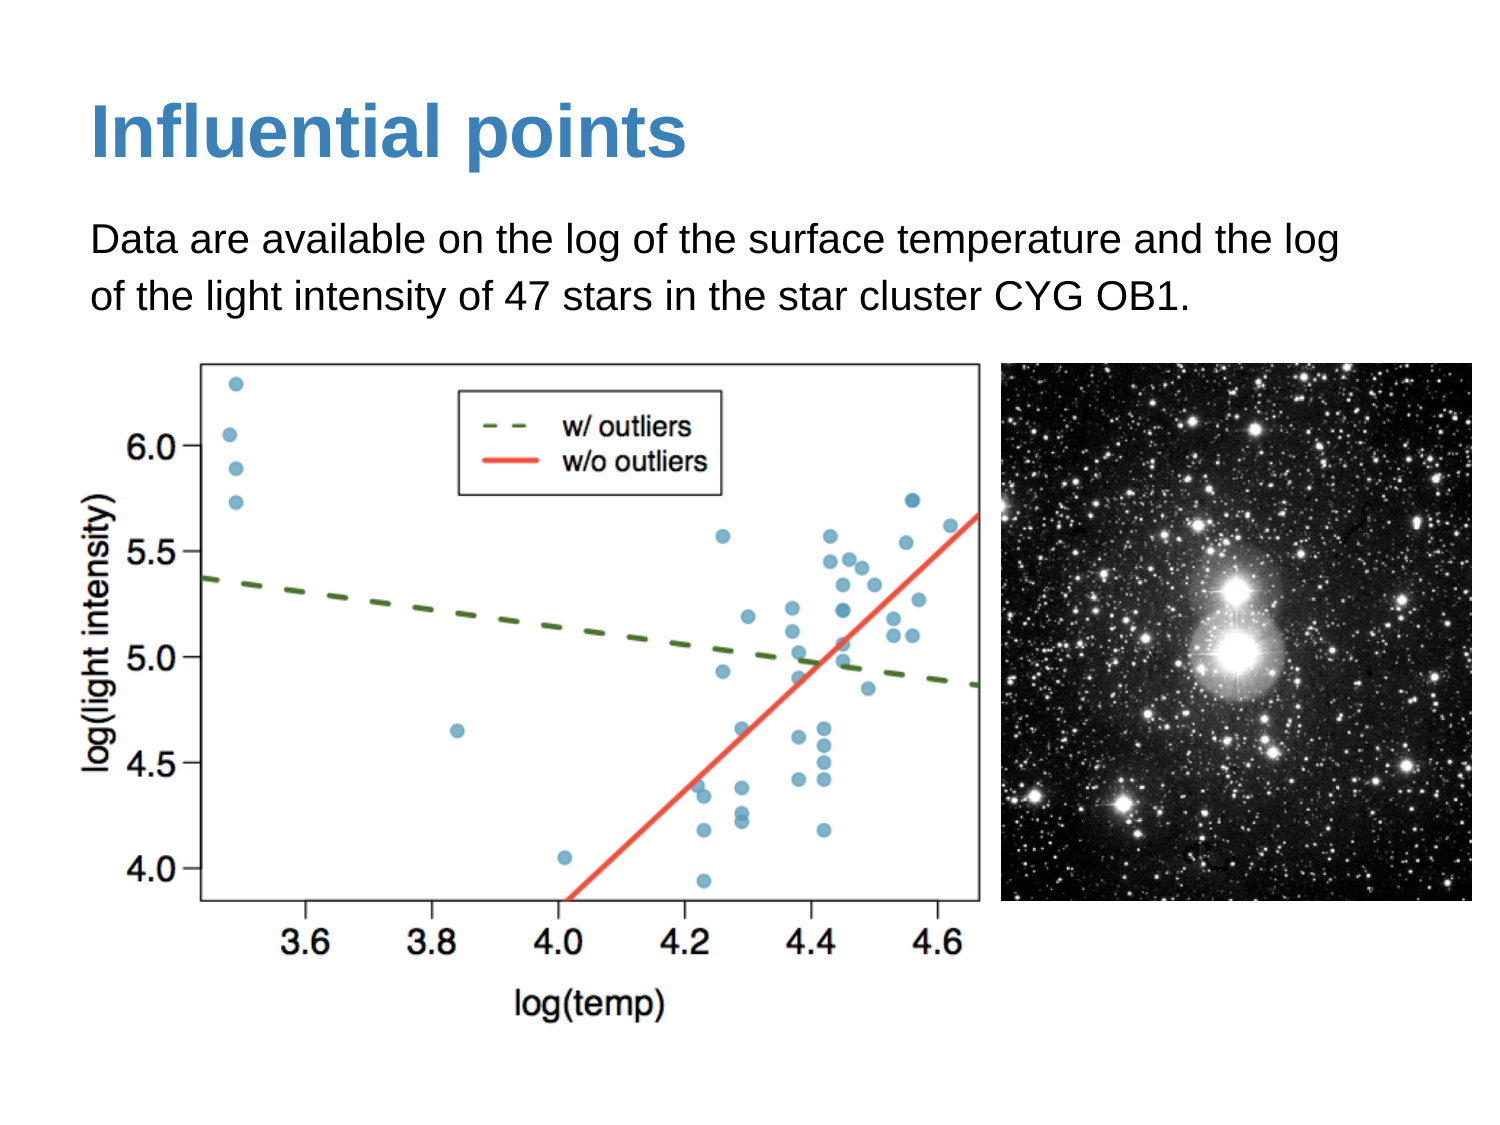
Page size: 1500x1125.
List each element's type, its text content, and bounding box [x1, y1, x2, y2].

picture [74, 355, 985, 1030]
title Influential points [75, 0, 1425, 188]
picture [1001, 362, 1473, 902]
list Data are available on the log of the surface temperature and the log of the light intensity of 47 stars in the star cluster CYG OB1. [75, 189, 1359, 876]
